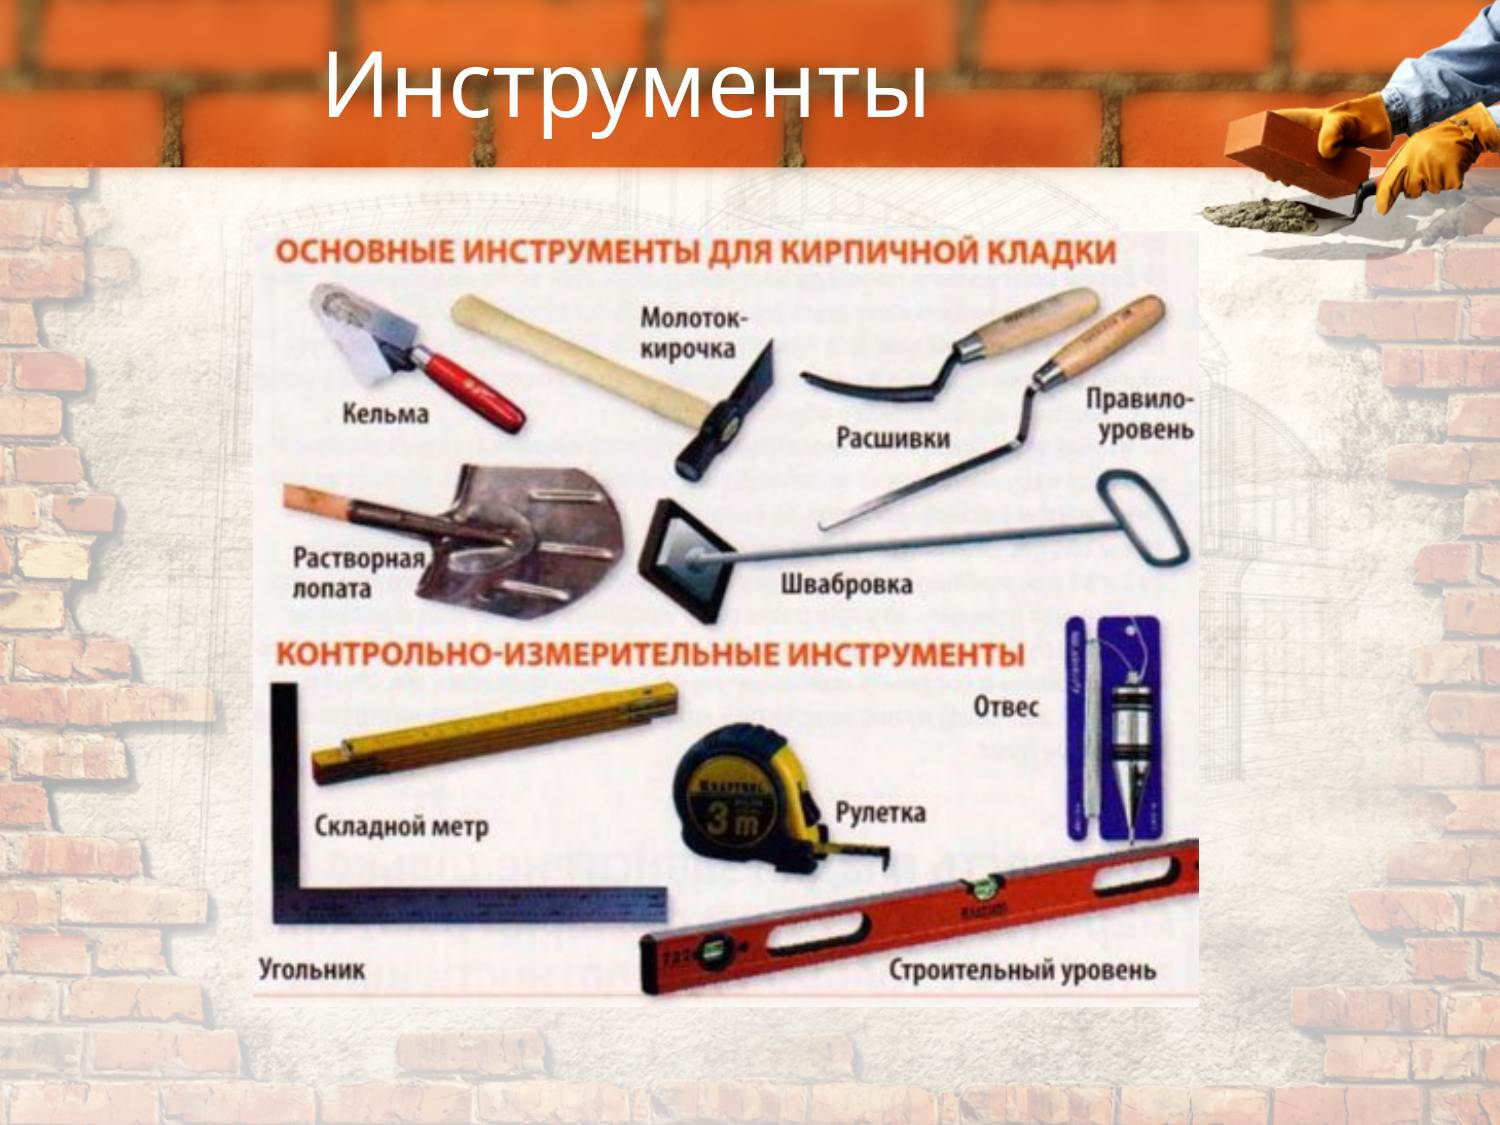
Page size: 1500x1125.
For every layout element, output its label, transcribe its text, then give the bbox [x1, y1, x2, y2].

picture [0, 0, 1500, 1125]
title Инструменты [26, 21, 1227, 140]
